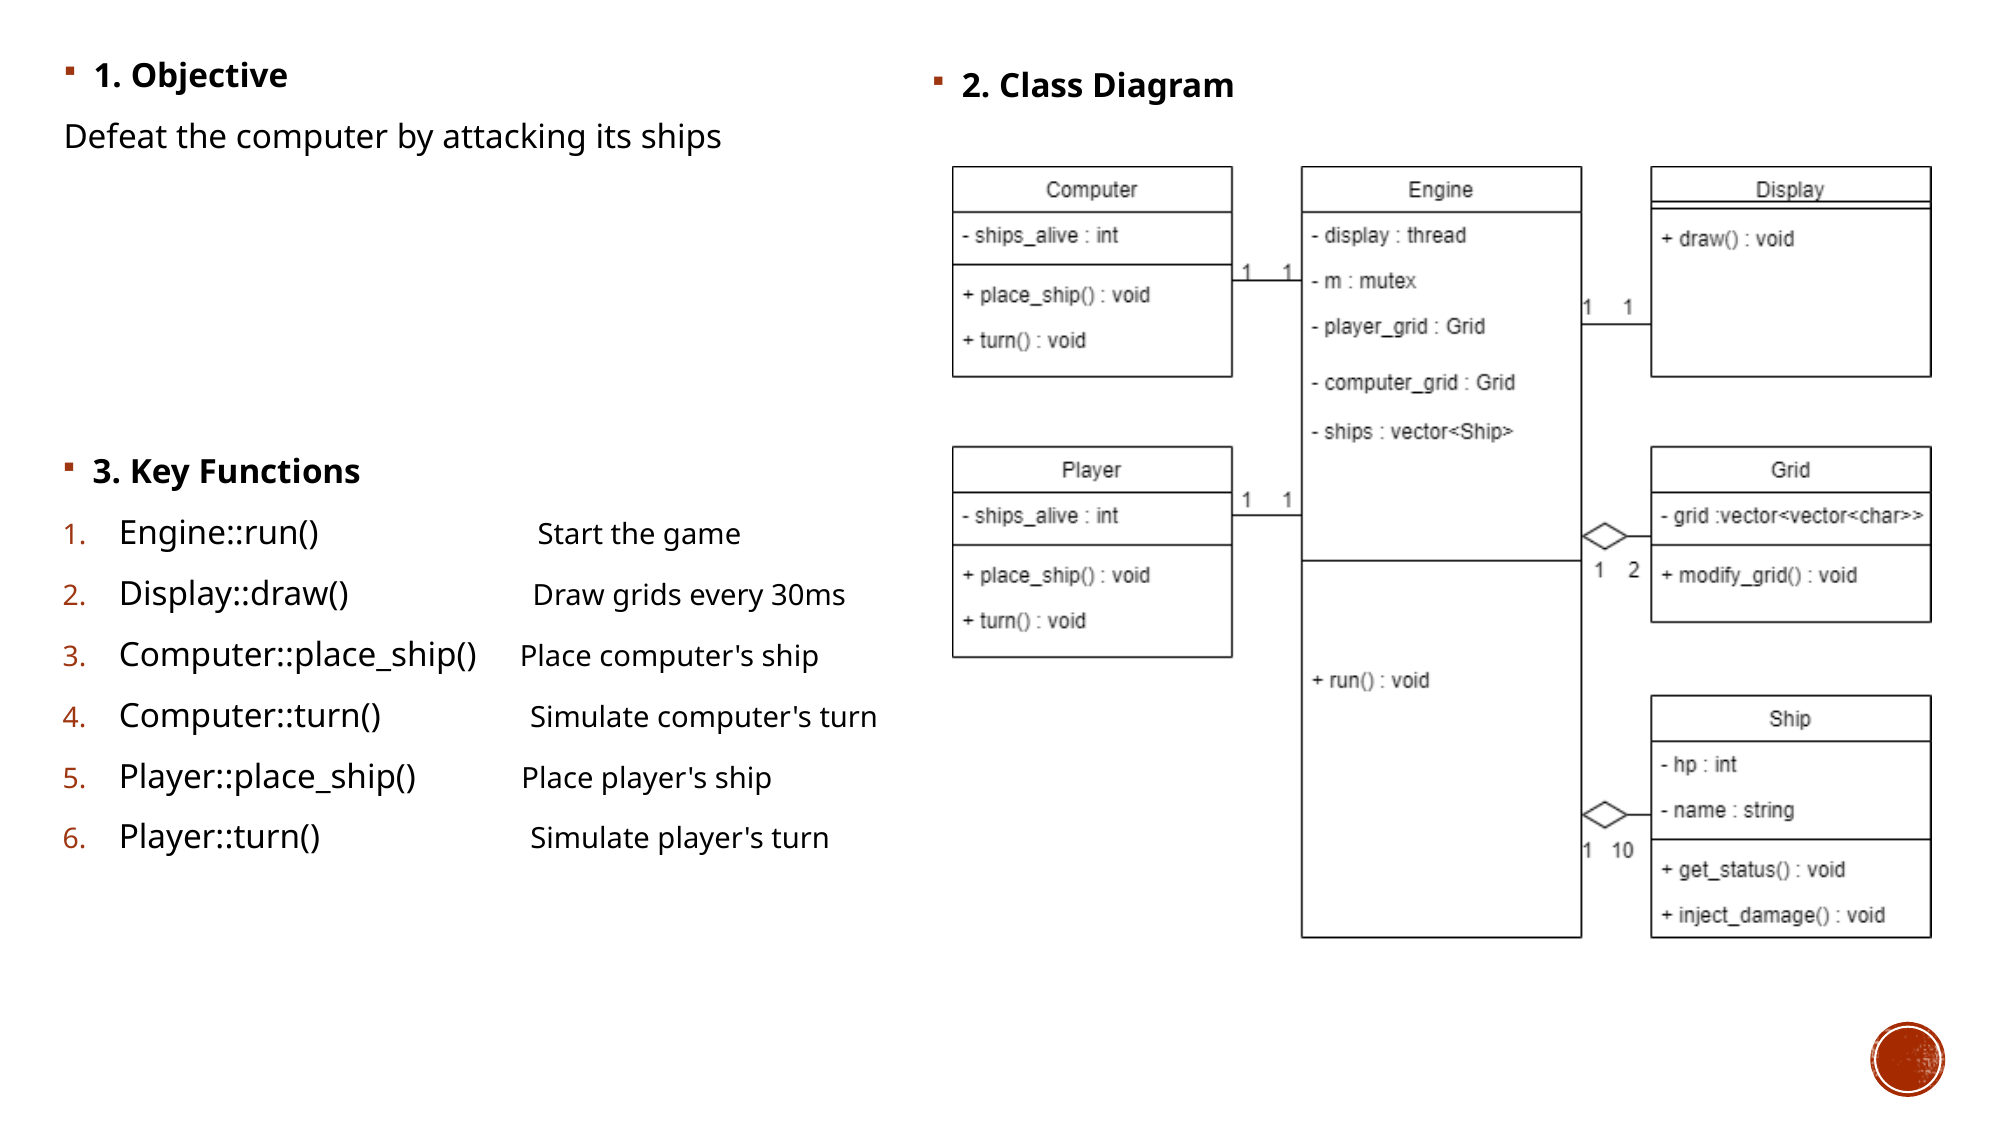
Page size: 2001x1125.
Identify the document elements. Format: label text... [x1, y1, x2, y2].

list 1. Objective Defeat the computer by attacking its ships [48, 51, 805, 337]
text_box 3. Key Functions Engine::run() Start the game Display::draw() Draw grids every 30ms Computer::place_ship() Place computer's ship Computer::turn() Simulate computer's turn Player::place_ship() Place player's ship Player::turn() Simulate player's turn [47, 447, 952, 921]
picture [952, 166, 1932, 944]
text_box 2. Class Diagram [916, 61, 1673, 348]
